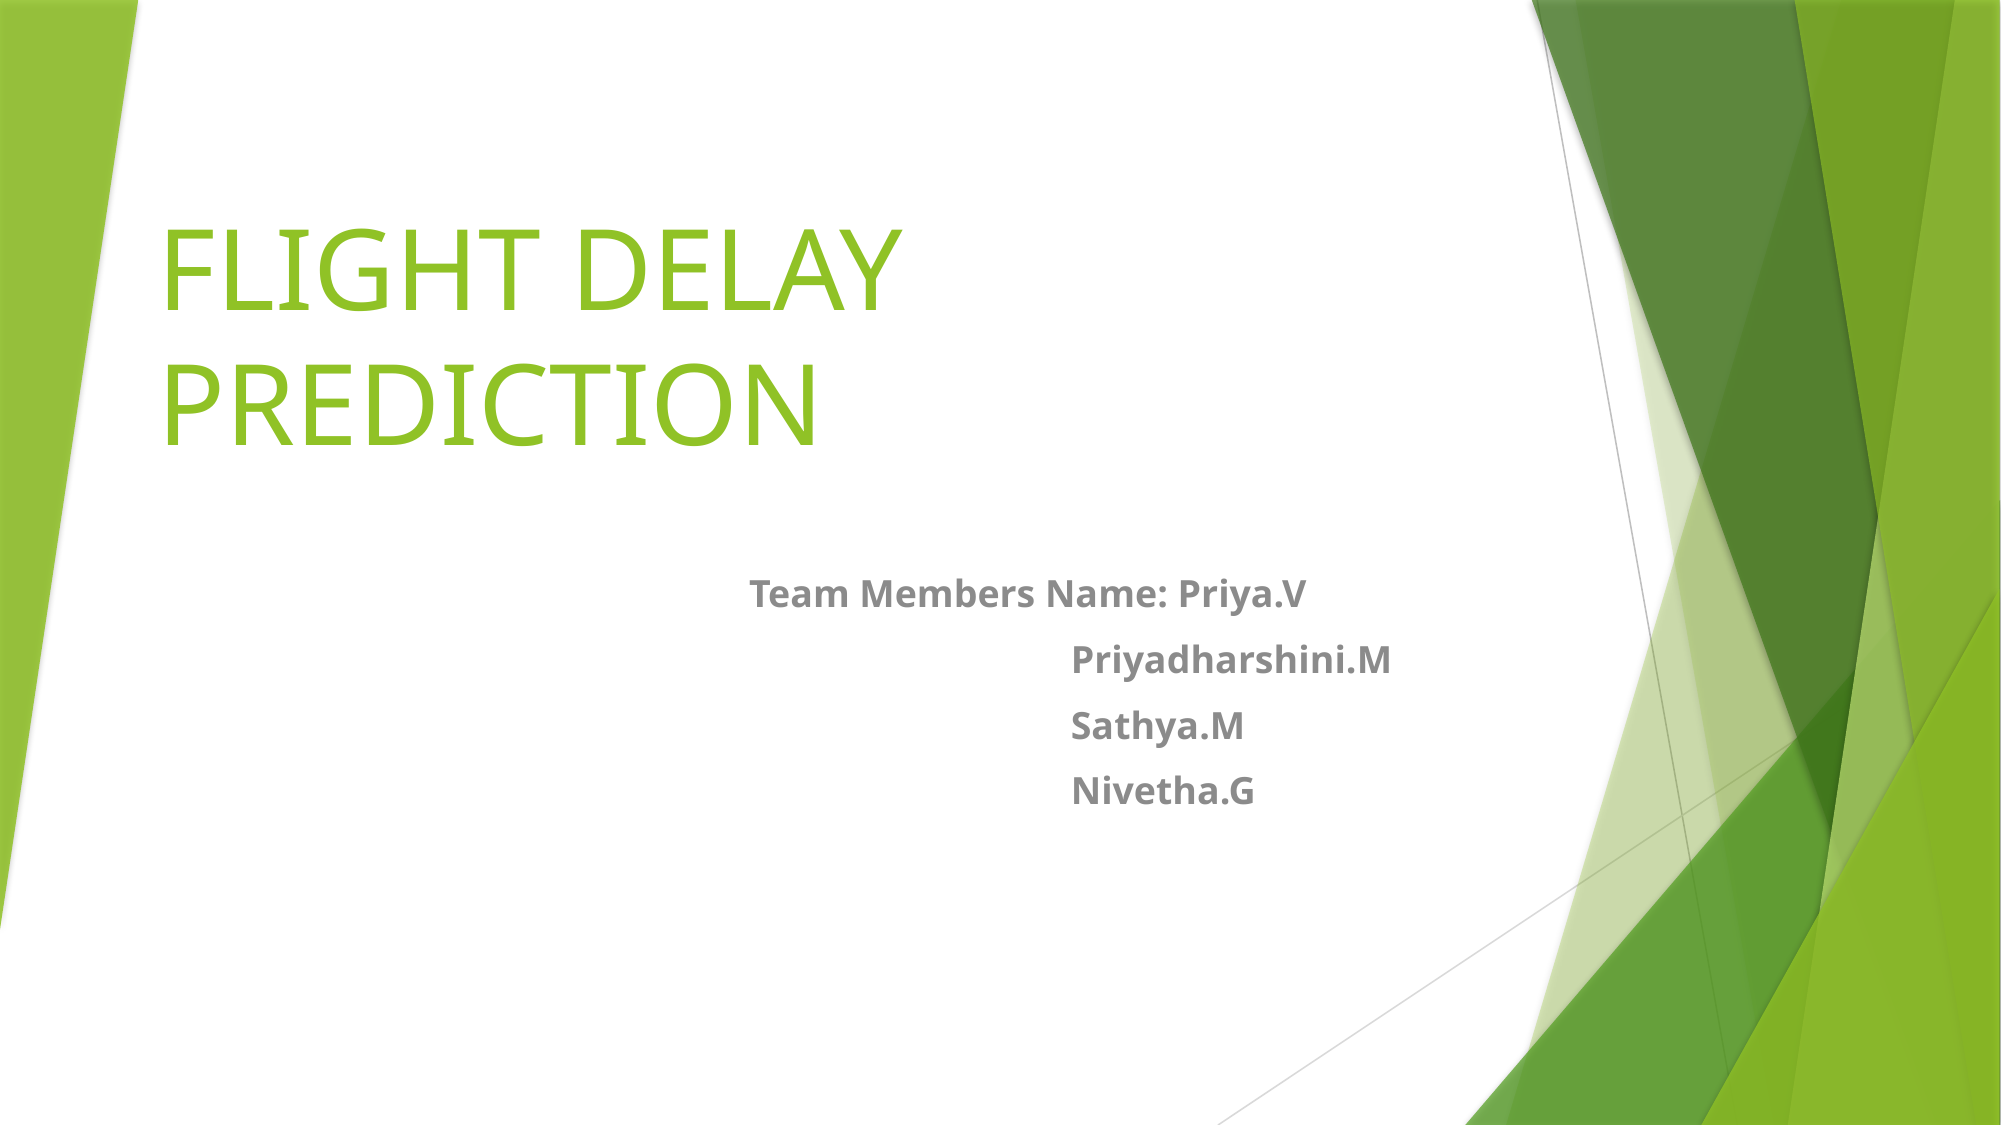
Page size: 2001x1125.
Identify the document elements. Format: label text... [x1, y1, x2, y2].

subtitle Team Members Name: Priya.V Priyadharshini.M Sathya.M Nivetha.G [209, 562, 1484, 1125]
title FLIGHT DELAY PREDICTION [142, 190, 1417, 461]
